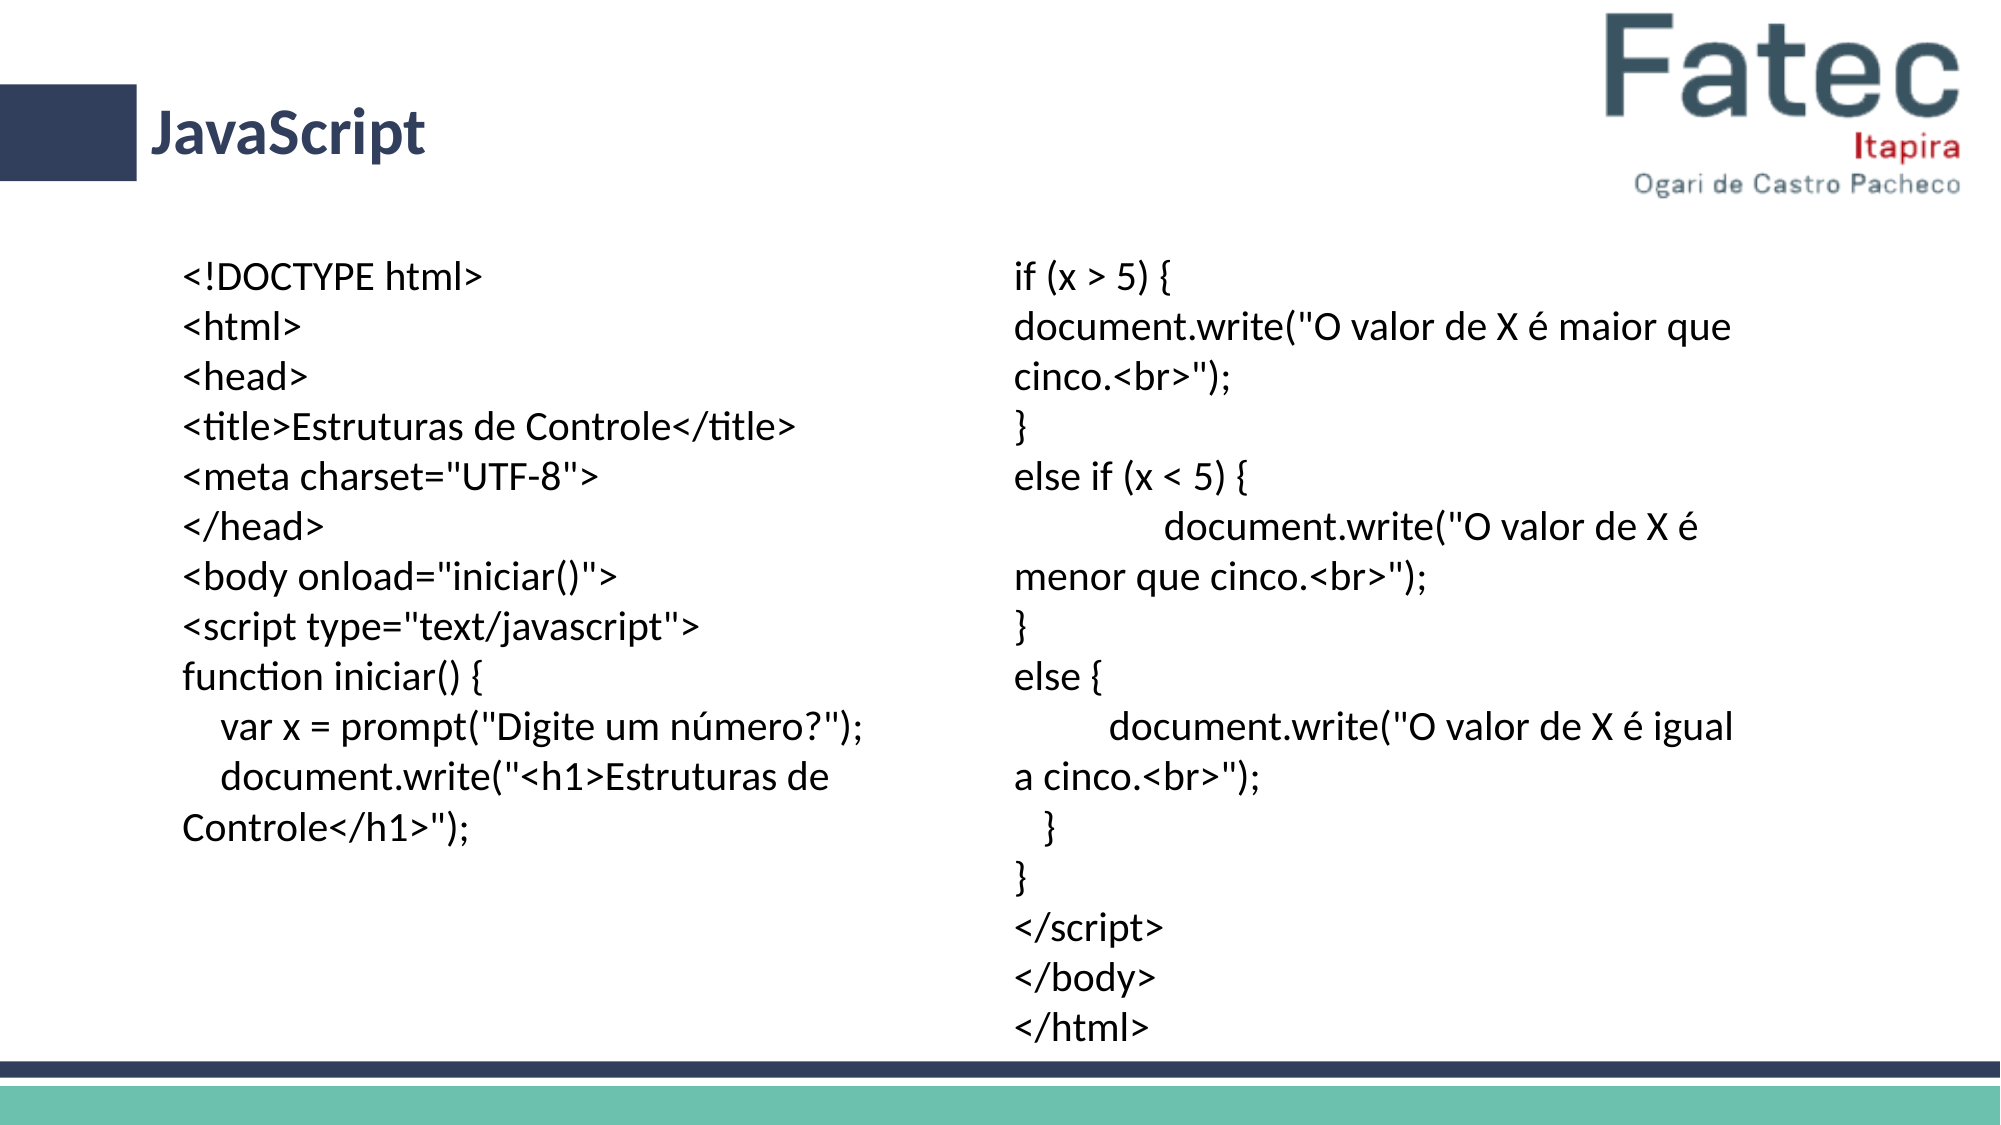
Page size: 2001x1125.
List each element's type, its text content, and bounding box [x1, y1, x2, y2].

list <!DOCTYPE html> <html> <head> <title>Estruturas de Controle</title> <meta charset="UTF-8"> </head> <body onload="iniciar()"> <script type="text/javascript"> function iniciar() { var x = prompt("Digite um número?"); document.write("<h1>Estruturas de Controle</h1>"); [167, 241, 943, 1021]
picture [1583, 1, 2000, 220]
title JavaScript [136, 53, 1862, 212]
list if (x > 5) { document.write("O valor de X é maior que cinco.<br>"); } else if (x < 5) { document.write("O valor de X é menor que cinco.<br>"); } else { document.write("O valor de X é igual a cinco.<br>"); } } </script> </body> </html> [999, 241, 1775, 920]
